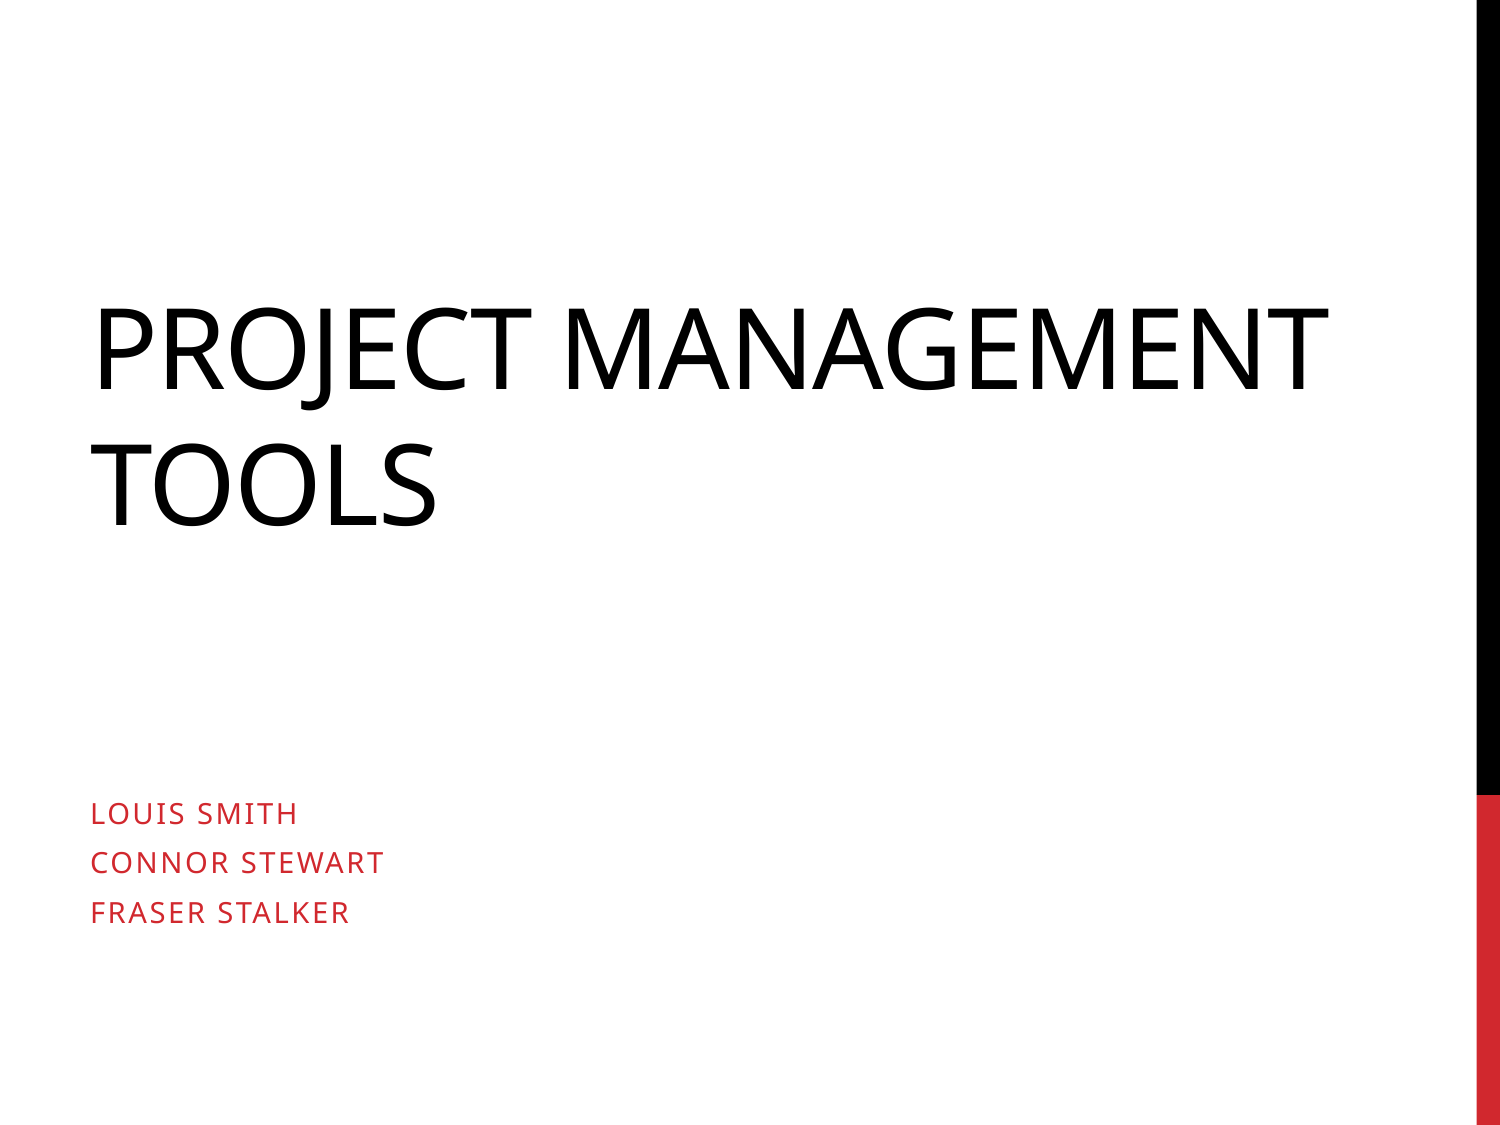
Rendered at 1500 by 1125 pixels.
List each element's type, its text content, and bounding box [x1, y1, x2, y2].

title Project Management Tools [75, 37, 1350, 788]
subtitle Louis Smith Connor Stewart Fraser Stalker [75, 787, 850, 938]
